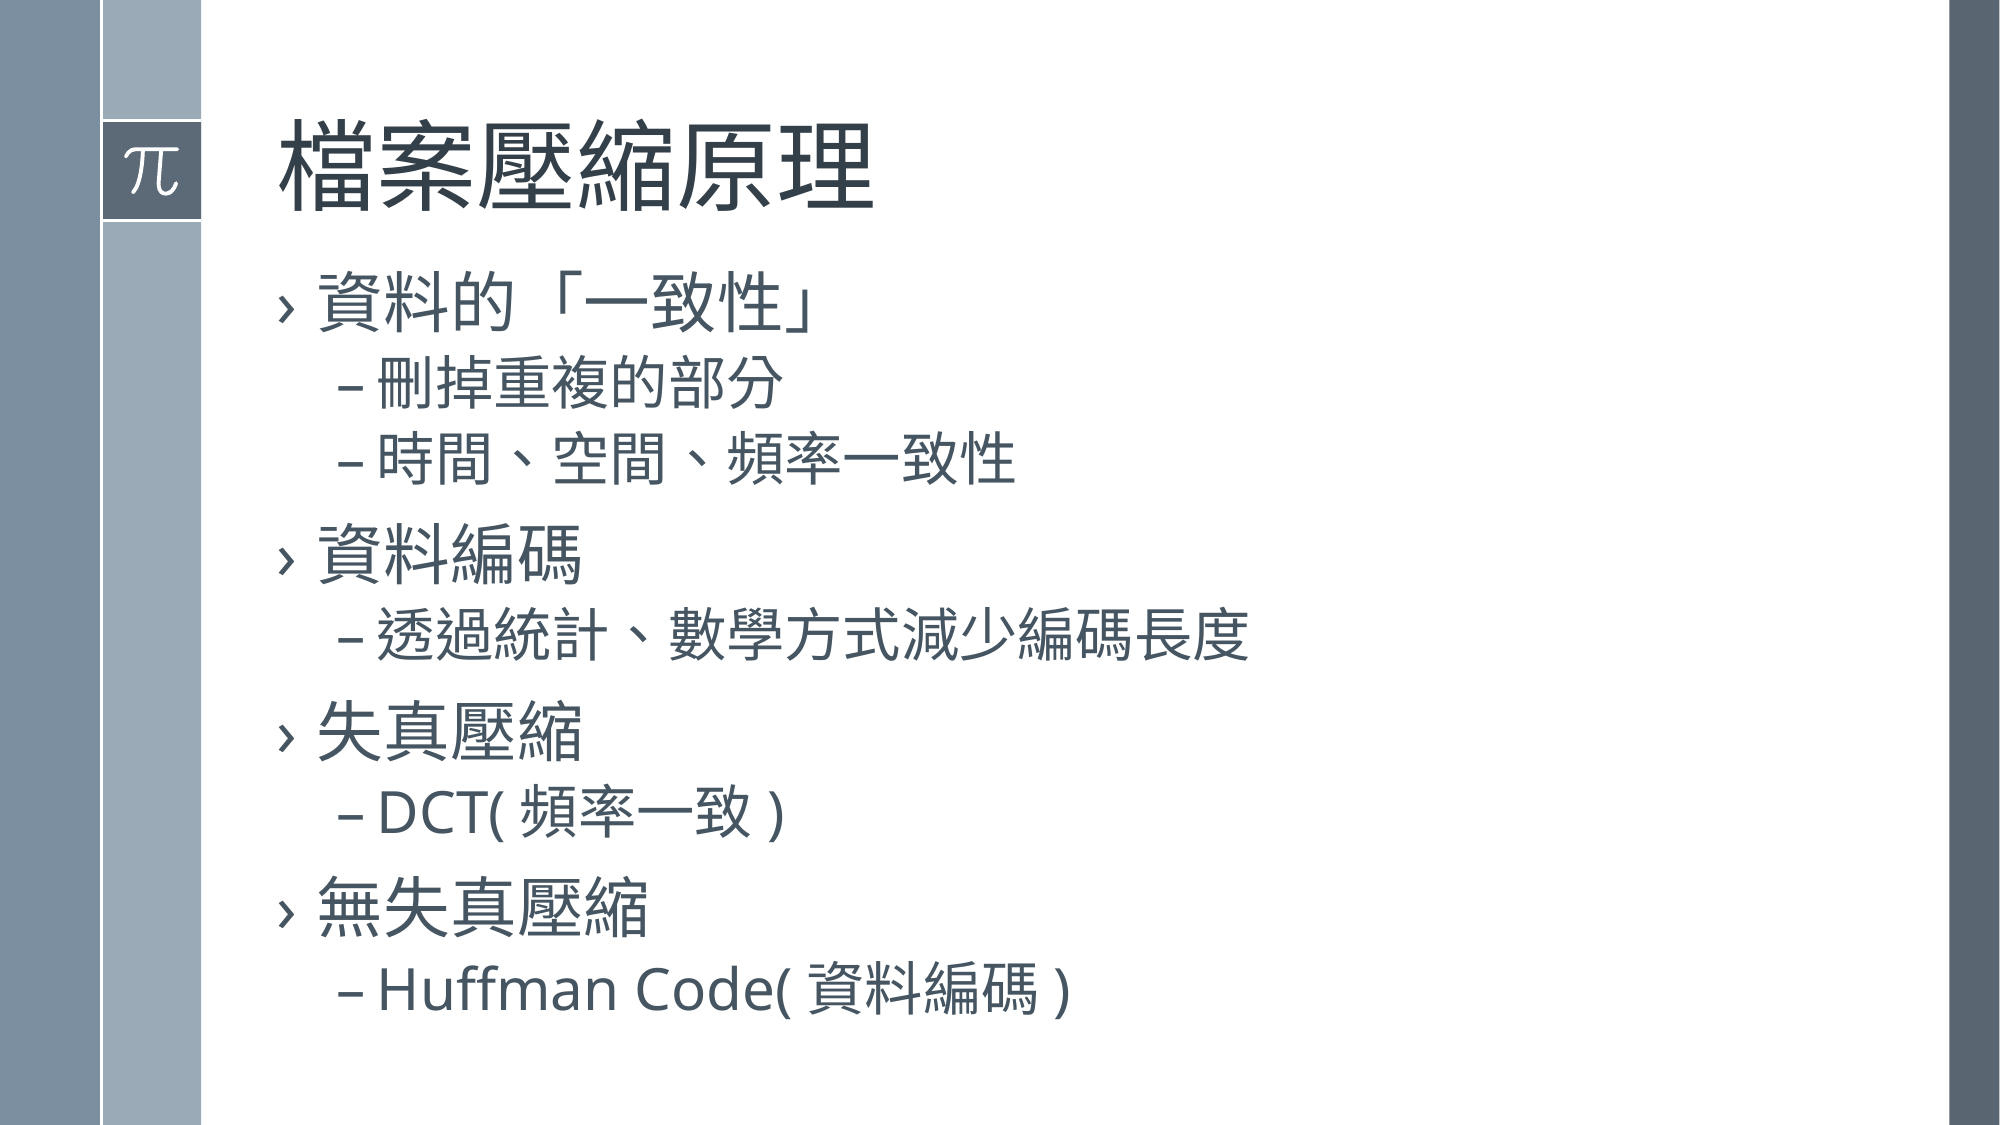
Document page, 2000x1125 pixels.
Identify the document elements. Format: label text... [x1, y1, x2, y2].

list 資料的「一致性」 刪掉重複的部分 時間、空間、頻率一致性 資料編碼 透過統計、數學方式減少編碼長度 失真壓縮 DCT(頻率一致) 無失真壓縮 Huffman Code(資料編碼) [261, 262, 1867, 1096]
title 檔案壓縮原理 [261, 29, 1867, 233]
